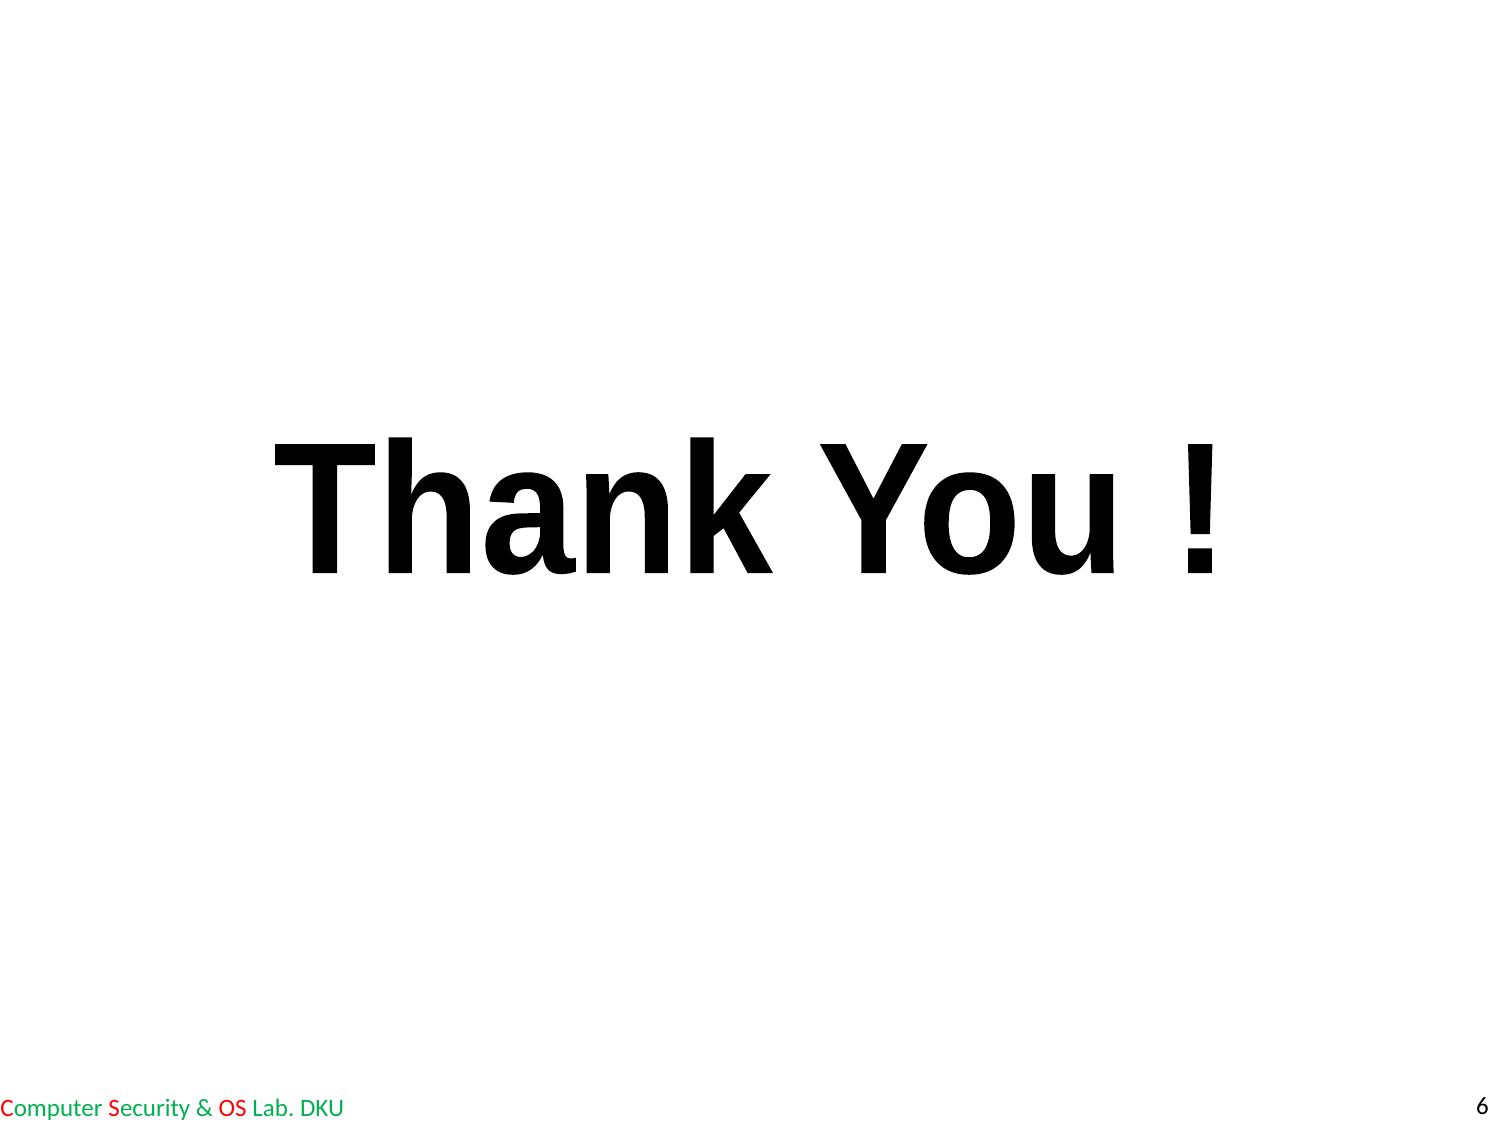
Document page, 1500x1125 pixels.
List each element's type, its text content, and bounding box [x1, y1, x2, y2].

slide_number 6 [1446, 1081, 1500, 1125]
